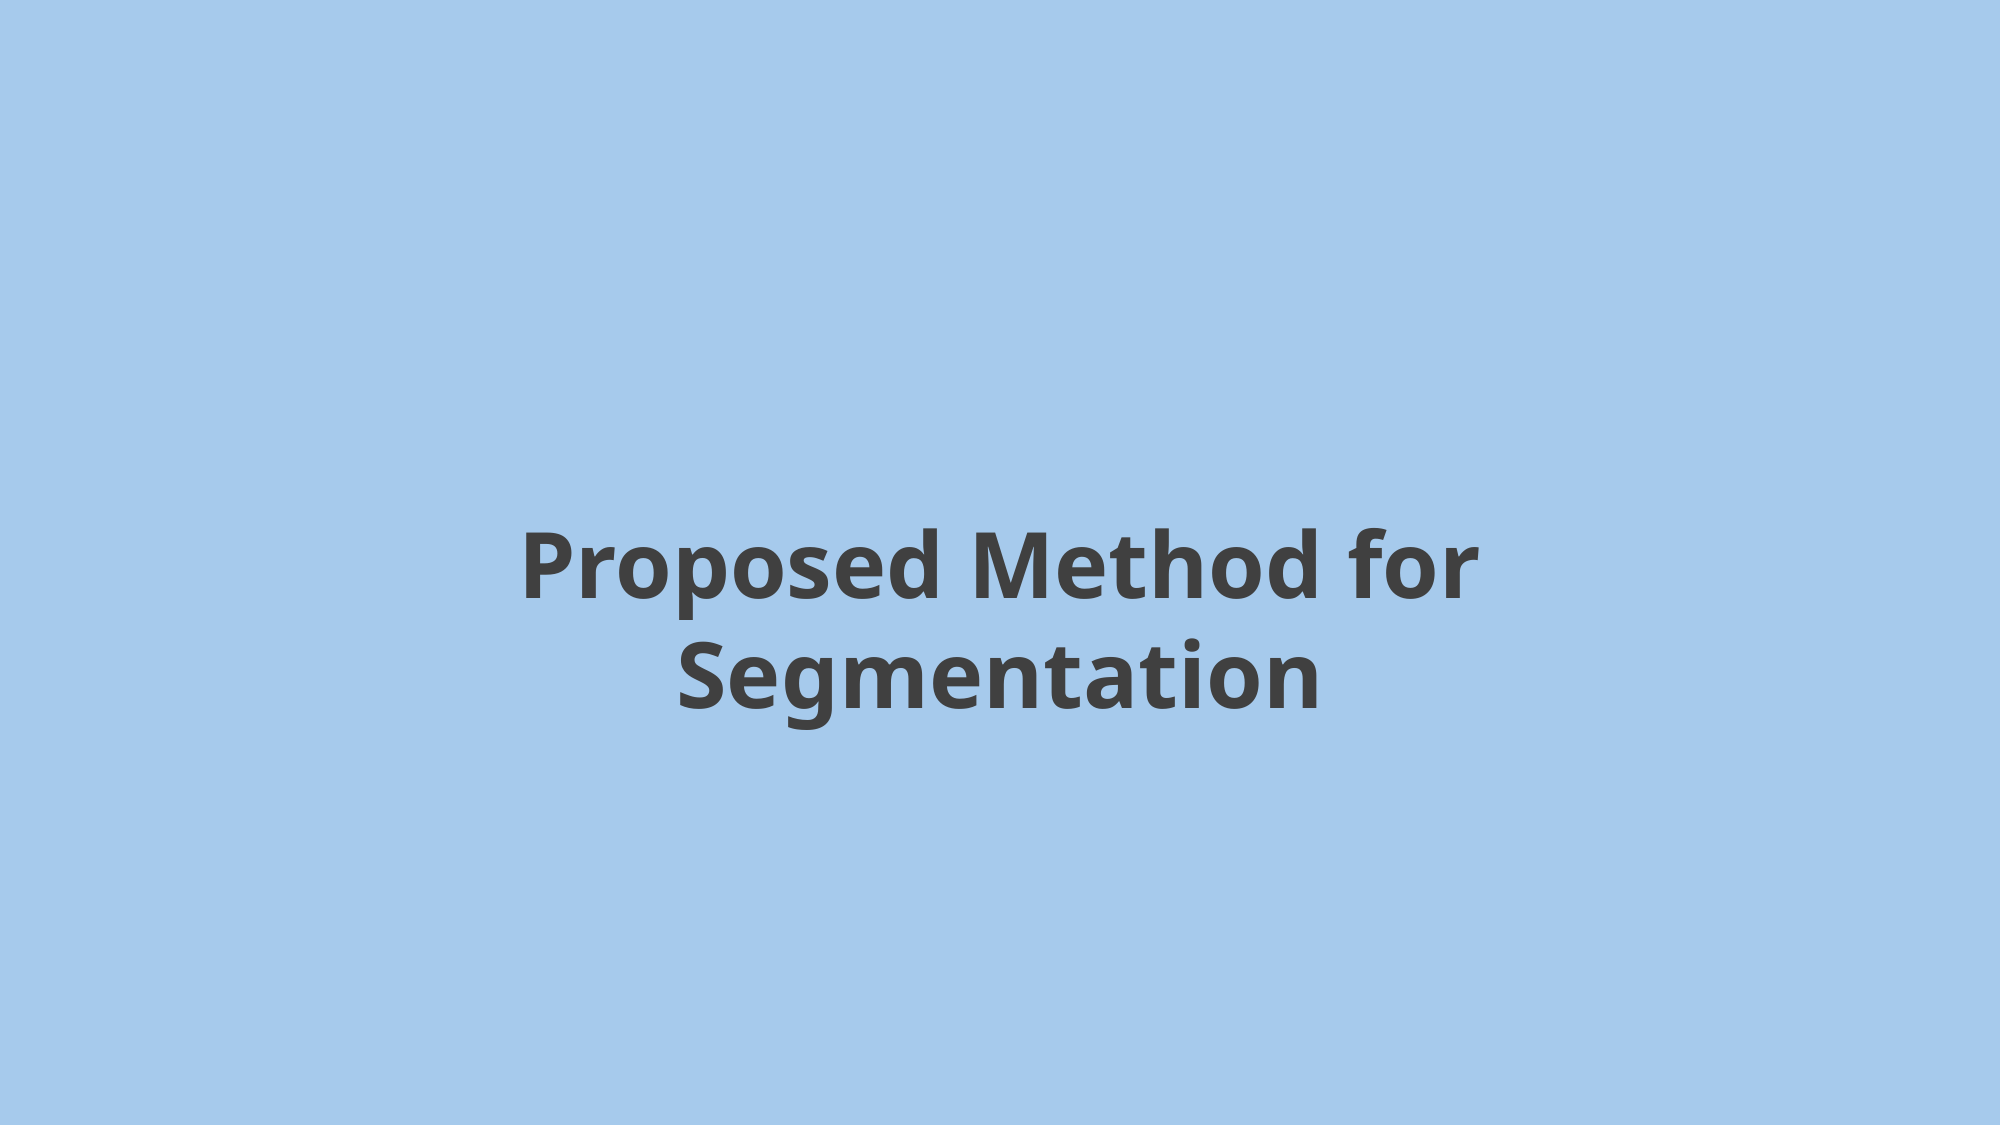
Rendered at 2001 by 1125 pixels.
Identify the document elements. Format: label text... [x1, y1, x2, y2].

text_box Proposed Method for Segmentation [223, 499, 1777, 734]
